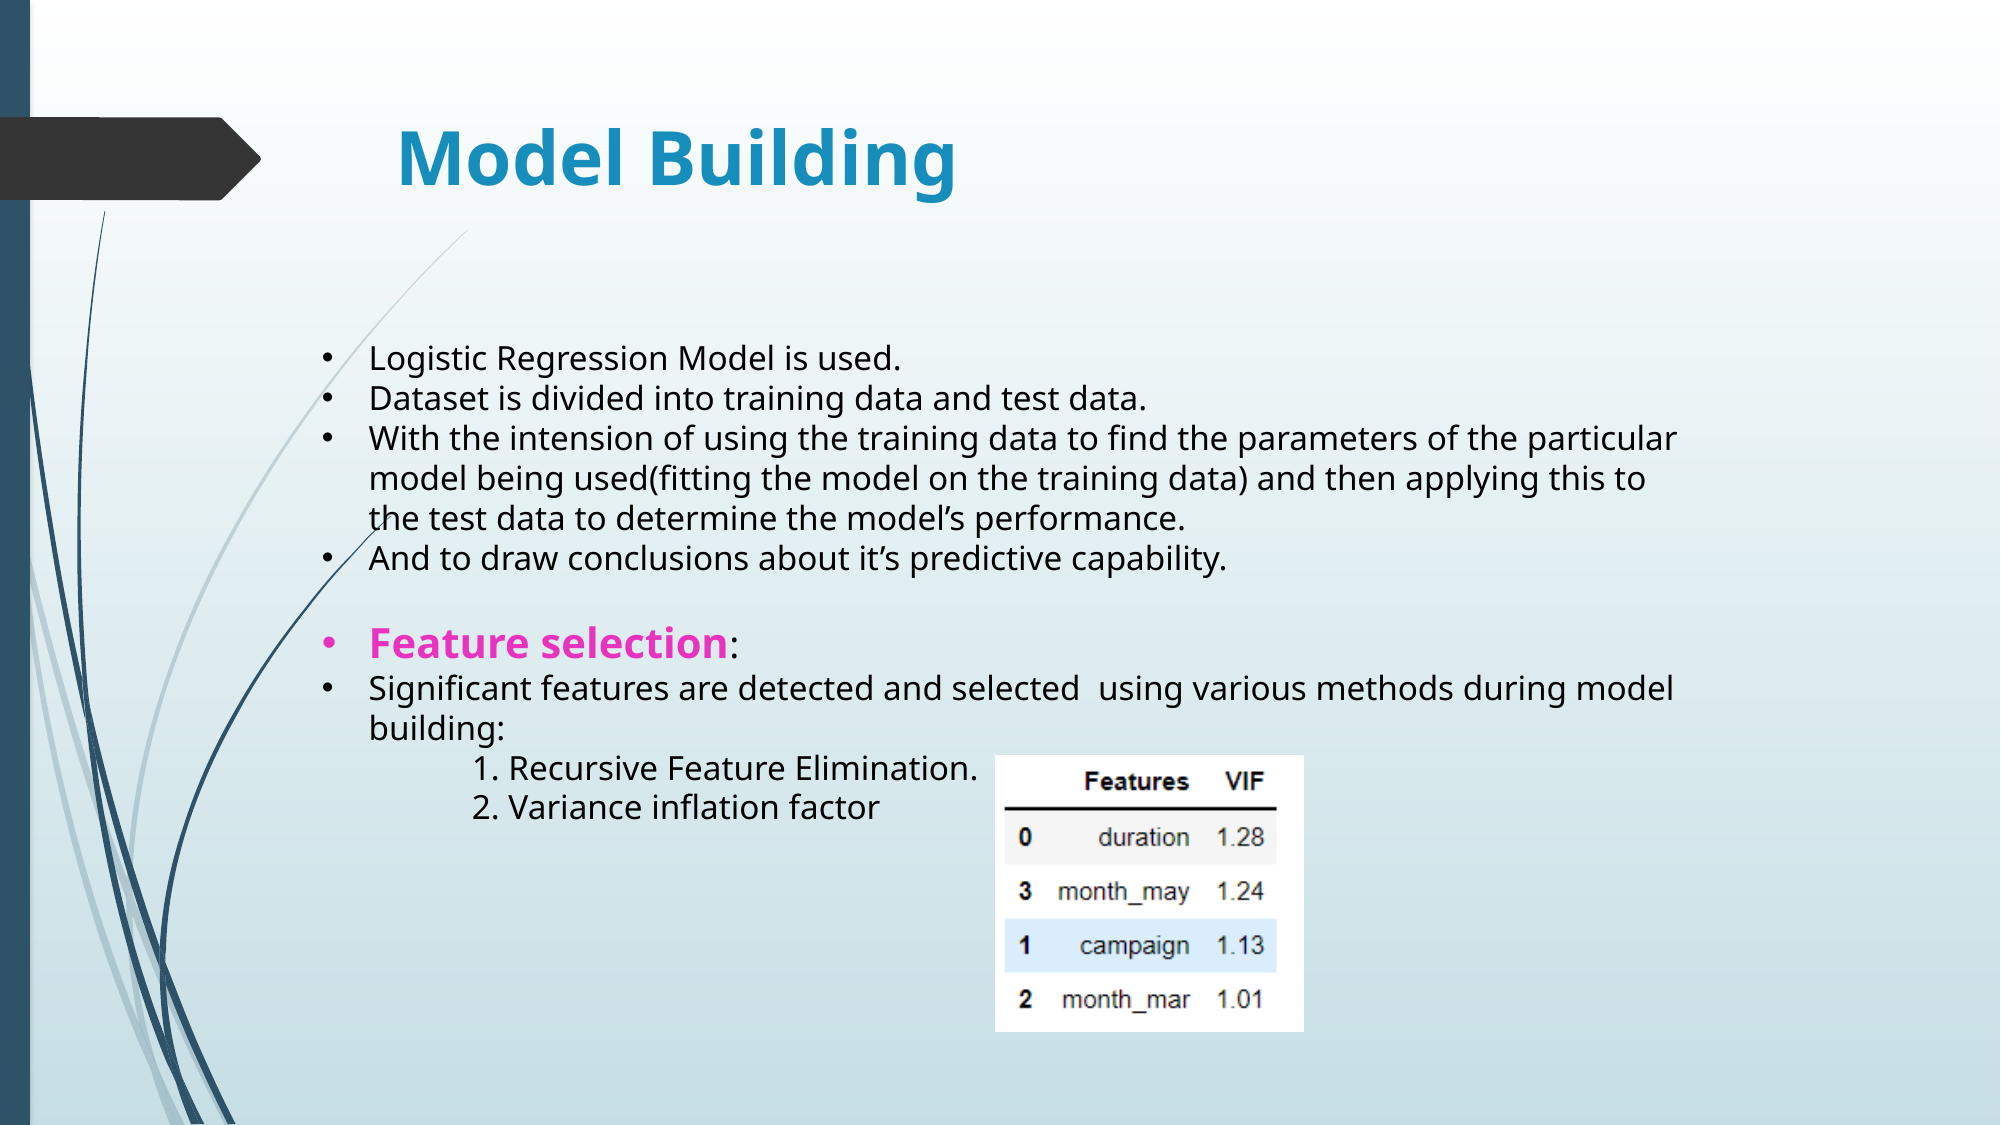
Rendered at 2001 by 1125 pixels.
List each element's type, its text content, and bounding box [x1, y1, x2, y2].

picture [995, 755, 1304, 1032]
title Model Building [380, 102, 1888, 240]
text_box Logistic Regression Model is used. Dataset is divided into training data and test data. With the intension of using the training data to find the parameters of the particular model being used(fitting the model on the training data) and then applying this to the test data to determine the model’s performance. And to draw conclusions about it’s predictive capability. Feature selection: Significant features are detected and selected using various methods during model building: 1. Recursive Feature Elimination. 2. Variance inflation factor [307, 239, 1708, 969]
